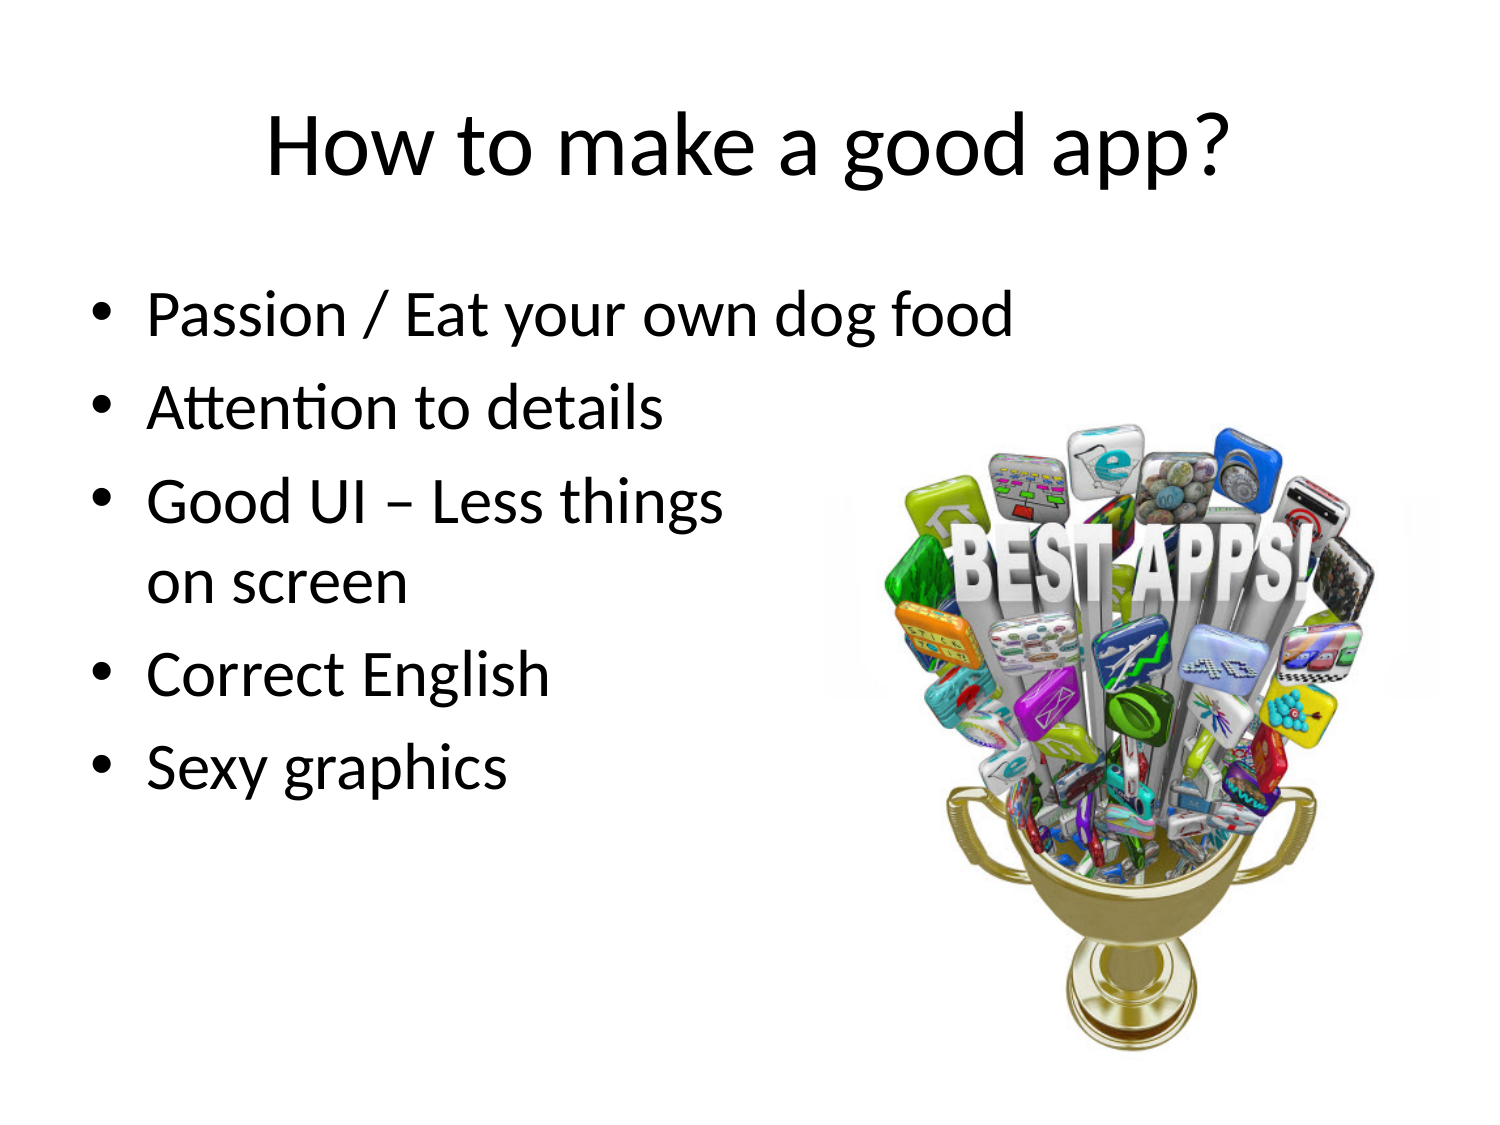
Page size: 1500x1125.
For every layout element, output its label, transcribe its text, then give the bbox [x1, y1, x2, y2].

picture [825, 412, 1440, 1062]
title How to make a good app? [75, 45, 1425, 233]
list Passion / Eat your own dog food Attention to details Good UI – Less things on screen Correct English Sexy graphics [75, 262, 1425, 1005]
